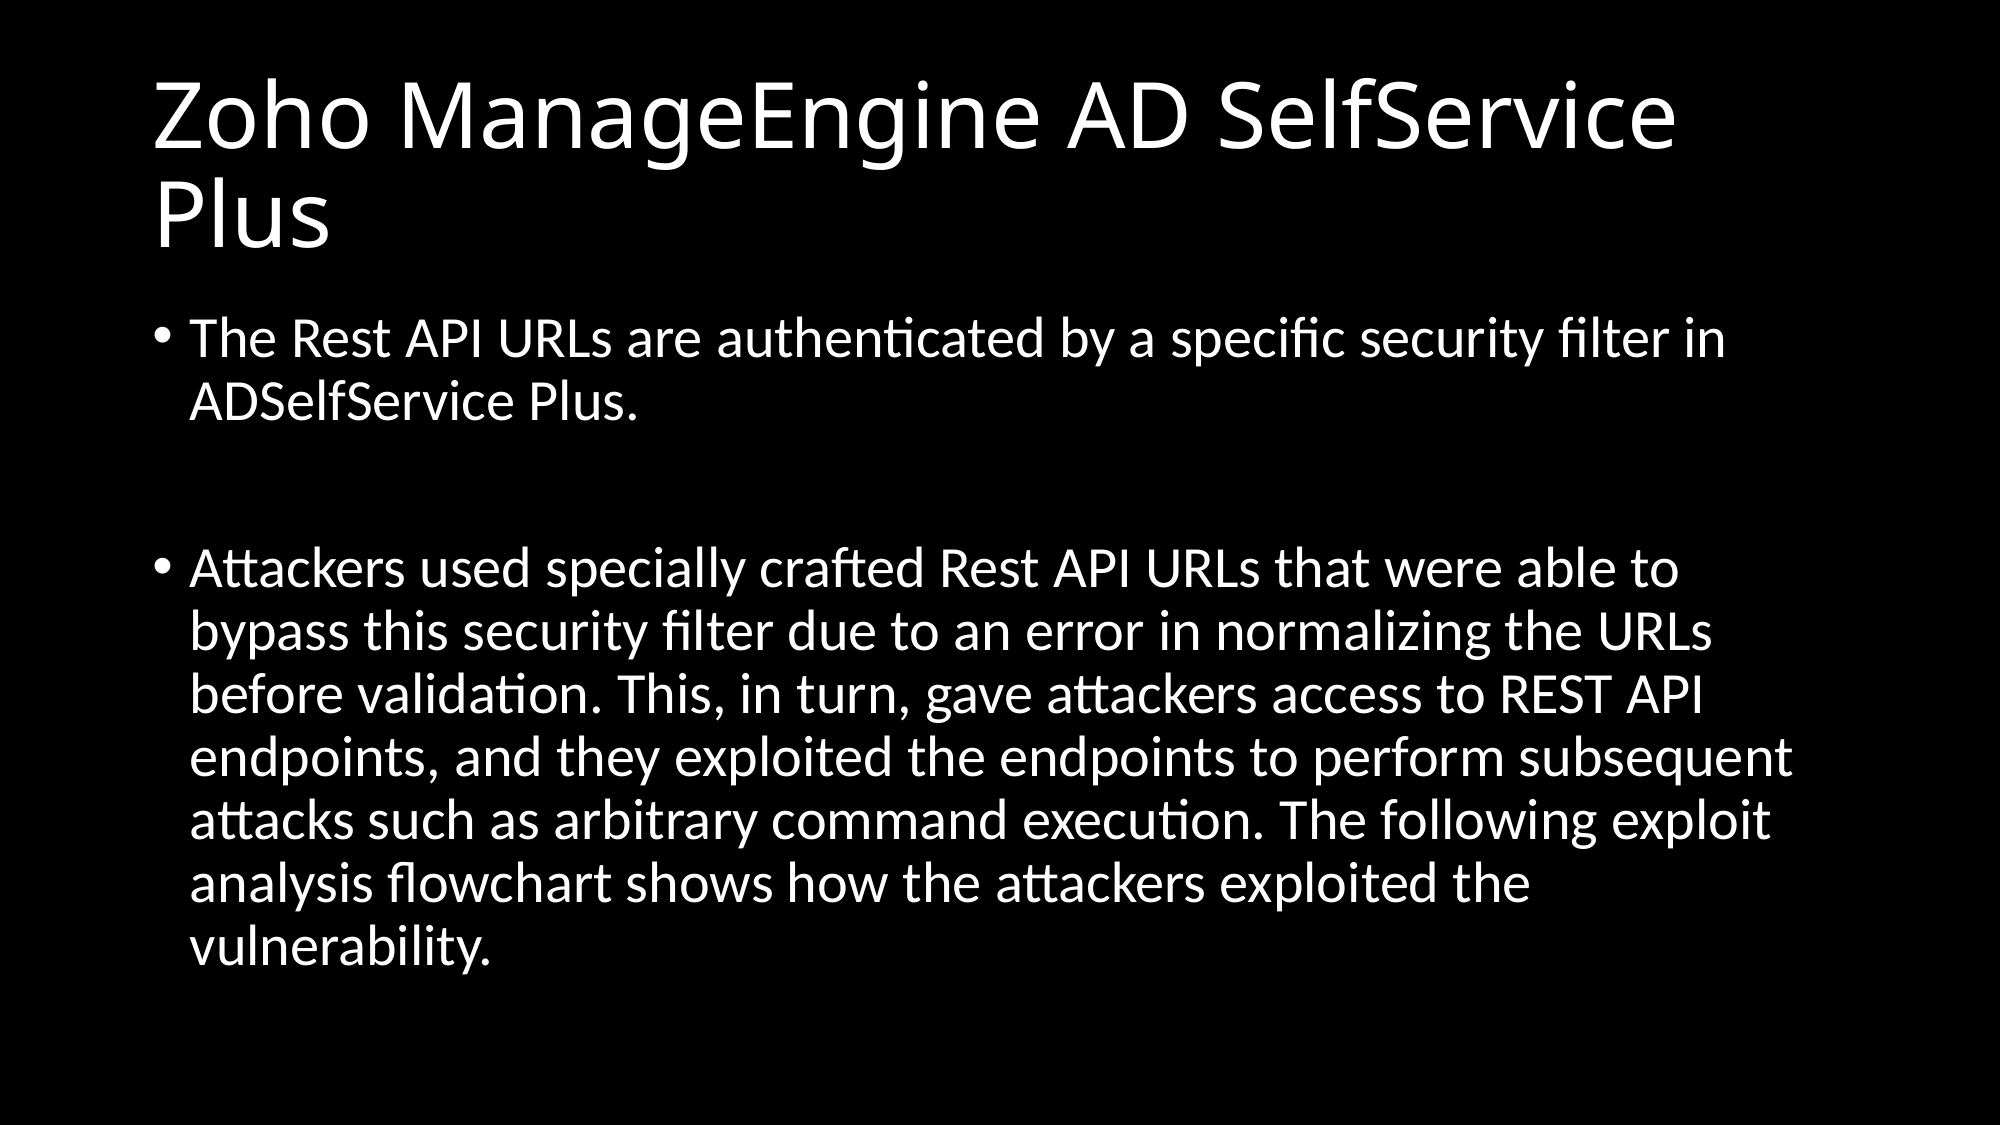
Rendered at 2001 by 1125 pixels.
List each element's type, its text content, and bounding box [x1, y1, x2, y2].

title Zoho ManageEngine AD SelfService Plus [137, 59, 1863, 278]
list The Rest API URLs are authenticated by a specific security filter in ADSelfService Plus. Attackers used specially crafted Rest API URLs that were able to bypass this security filter due to an error in normalizing the URLs before validation. This, in turn, gave attackers access to REST API endpoints, and they exploited the endpoints to perform subsequent attacks such as arbitrary command execution. The following exploit analysis flowchart shows how the attackers exploited the vulnerability. [137, 299, 1863, 1014]
